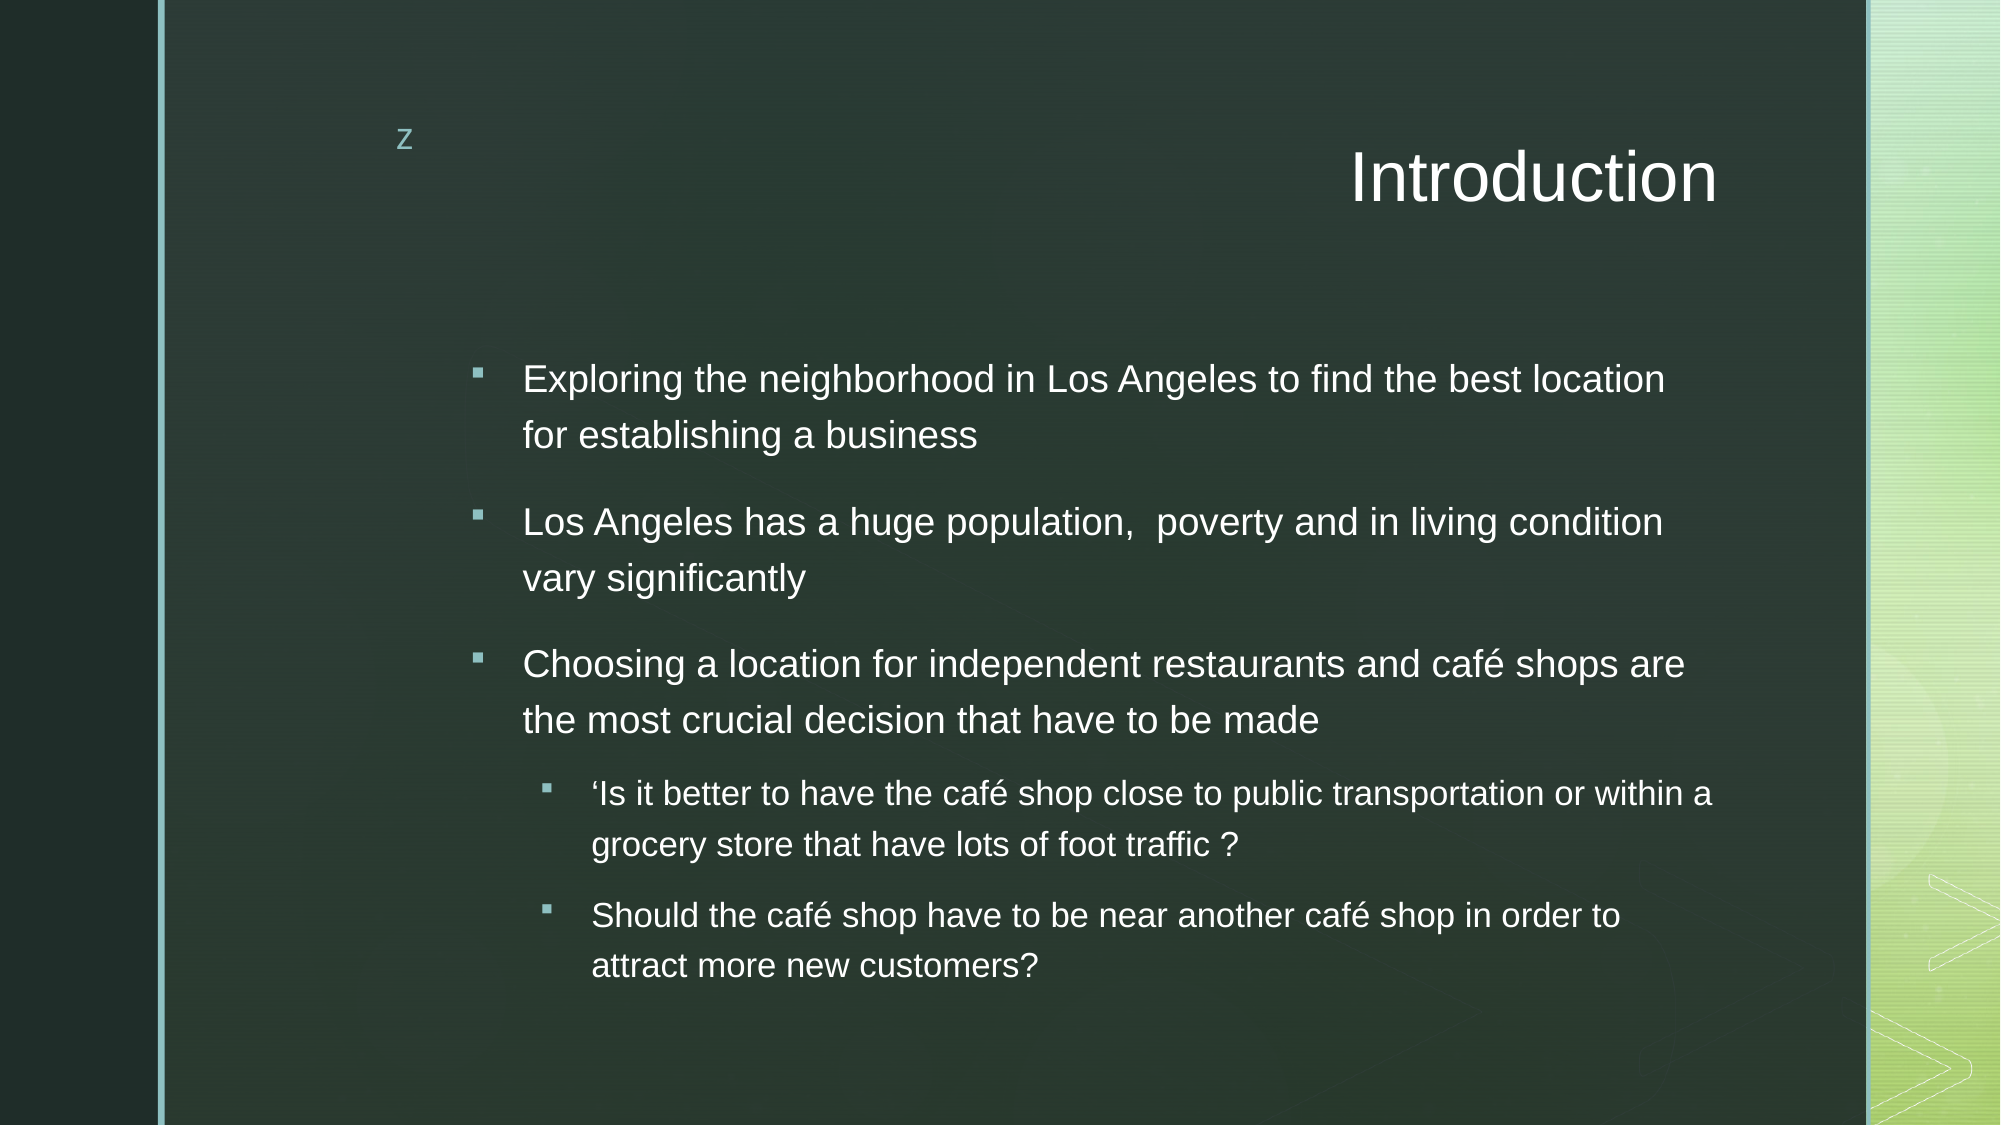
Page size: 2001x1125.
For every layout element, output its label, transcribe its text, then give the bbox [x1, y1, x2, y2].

title Introduction [428, 132, 1734, 310]
list Exploring the neighborhood in Los Angeles to find the best location for establishing a business Los Angeles has a huge population, poverty and in living condition vary significantly Choosing a location for independent restaurants and café shops are the most crucial decision that have to be made ‘Is it better to have the café shop close to public transportation or within a grocery store that have lots of foot traffic ? Should the café shop have to be near another café shop in order to attract more new customers? [454, 336, 1734, 993]
picture [1871, 0, 2001, 1125]
